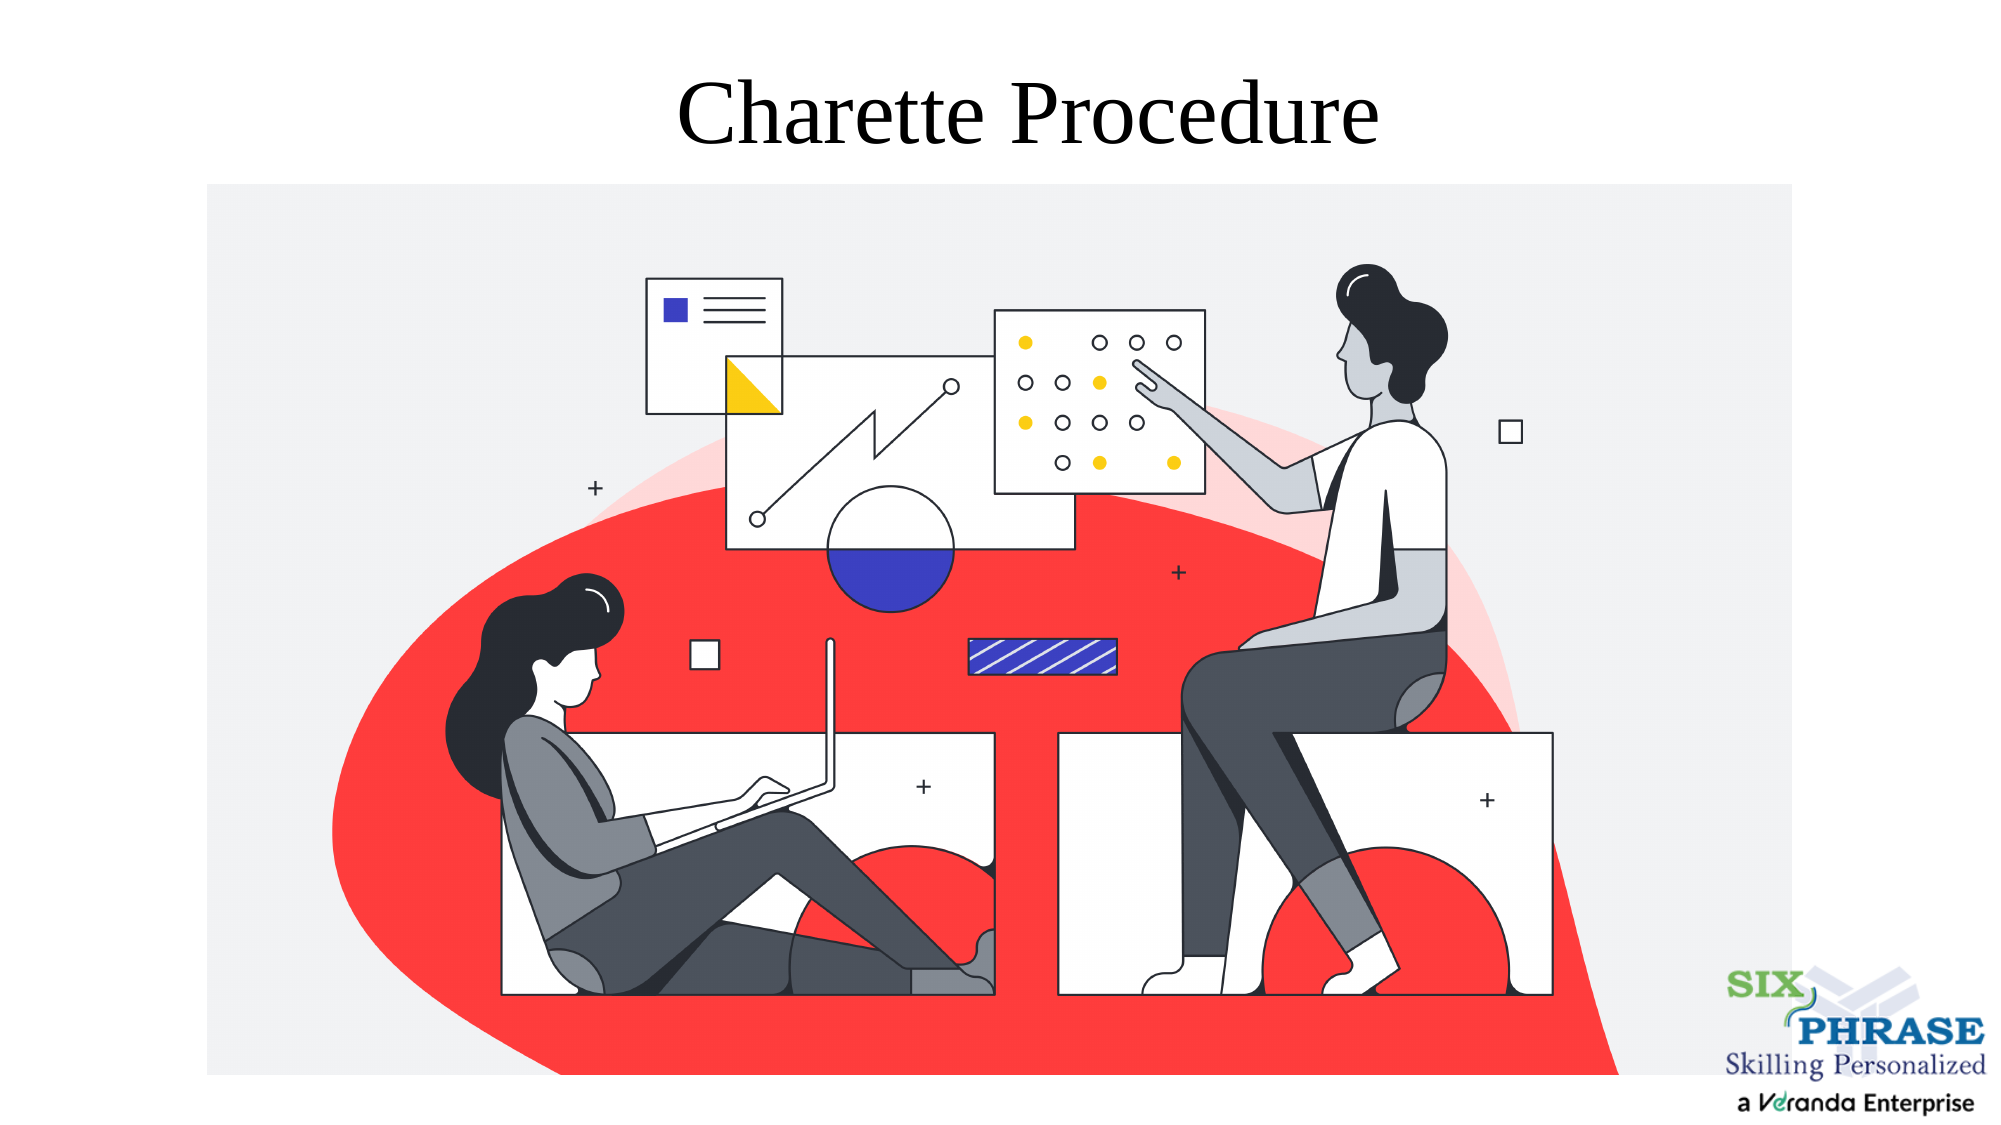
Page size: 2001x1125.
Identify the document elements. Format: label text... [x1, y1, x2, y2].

subtitle Charette Procedure [542, 57, 1494, 140]
picture [207, 183, 2000, 1125]
